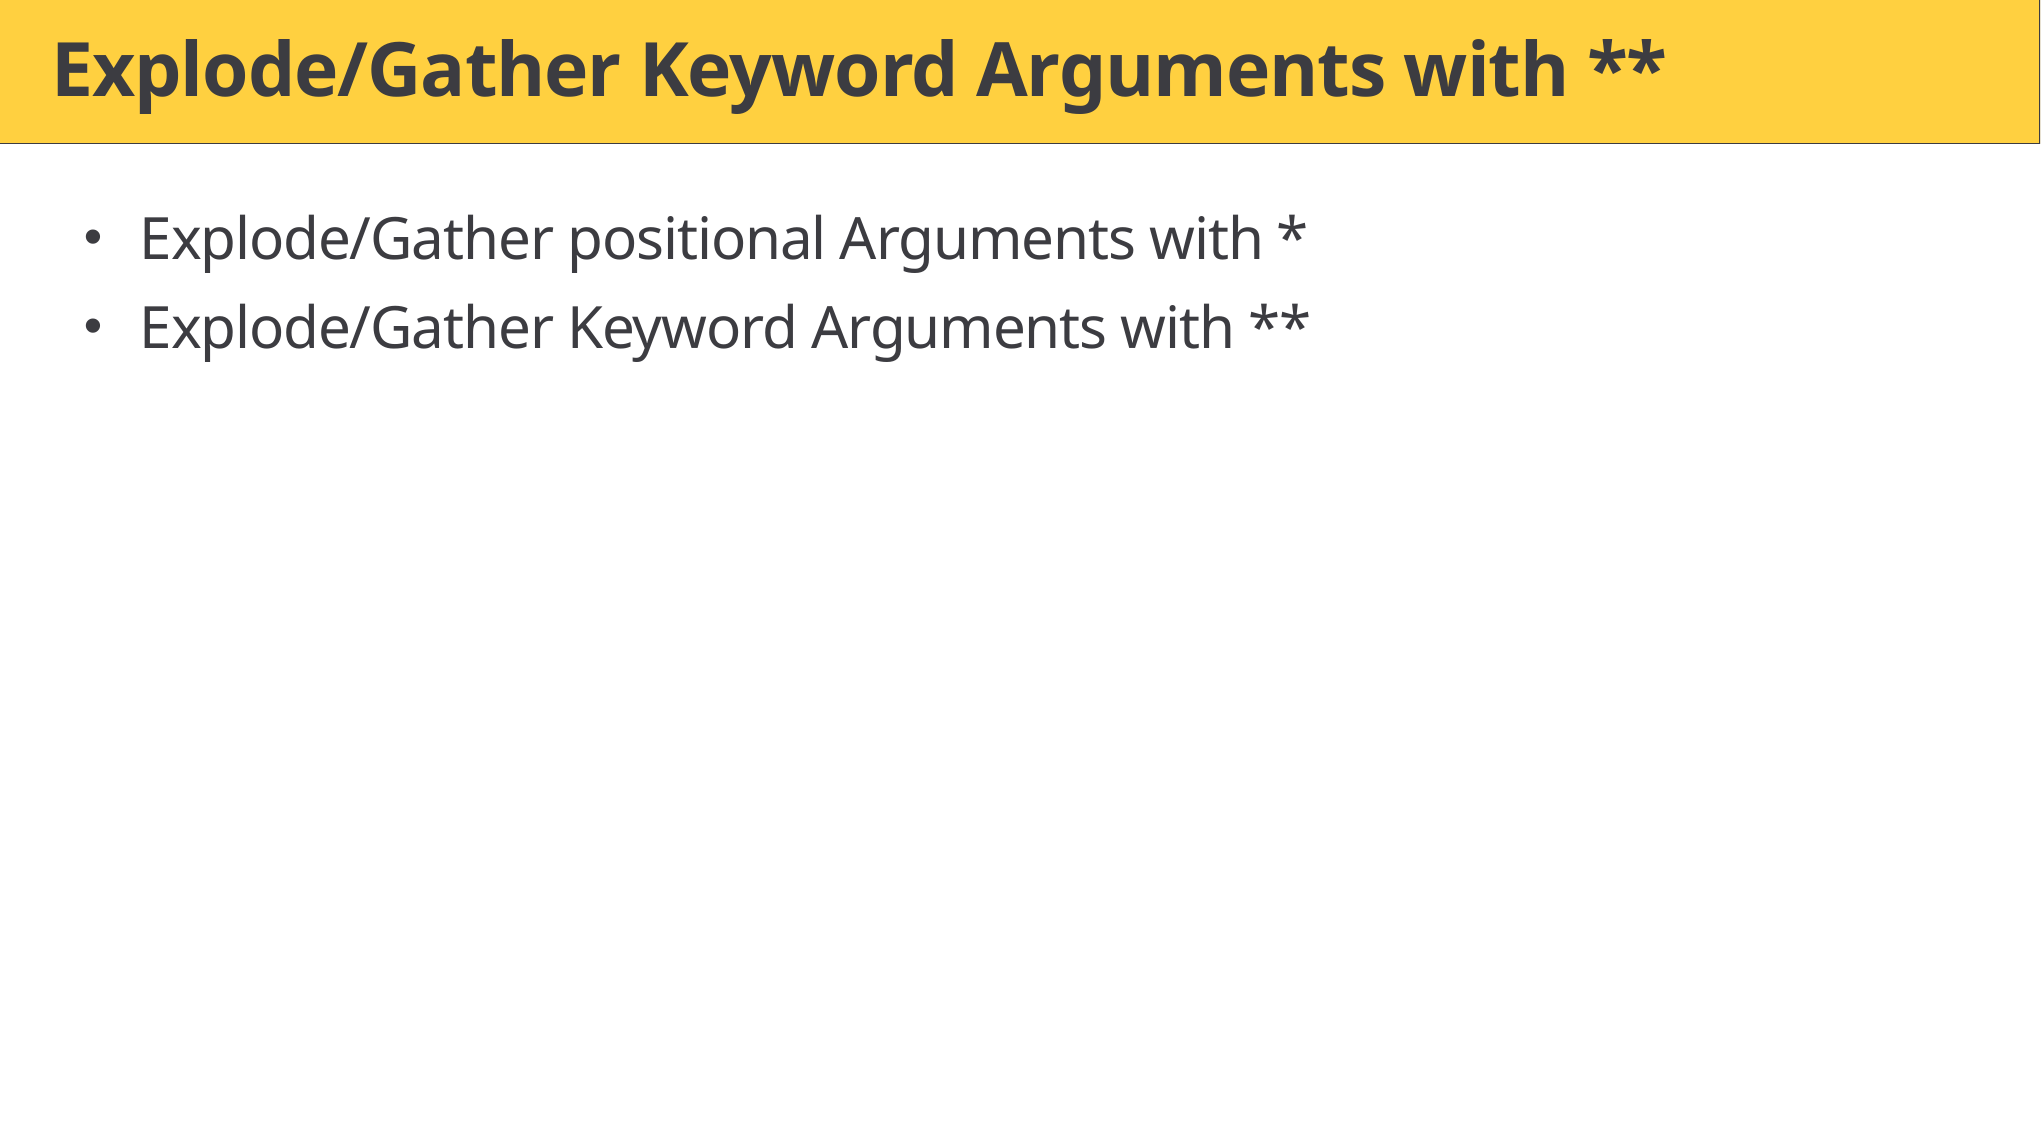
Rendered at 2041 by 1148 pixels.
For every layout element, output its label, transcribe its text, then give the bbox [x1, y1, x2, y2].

title Explode/Gather Keyword Arguments with ** [51, 31, 1988, 113]
list Explode/Gather positional Arguments with * Explode/Gather Keyword Arguments with ** [83, 201, 1988, 362]
